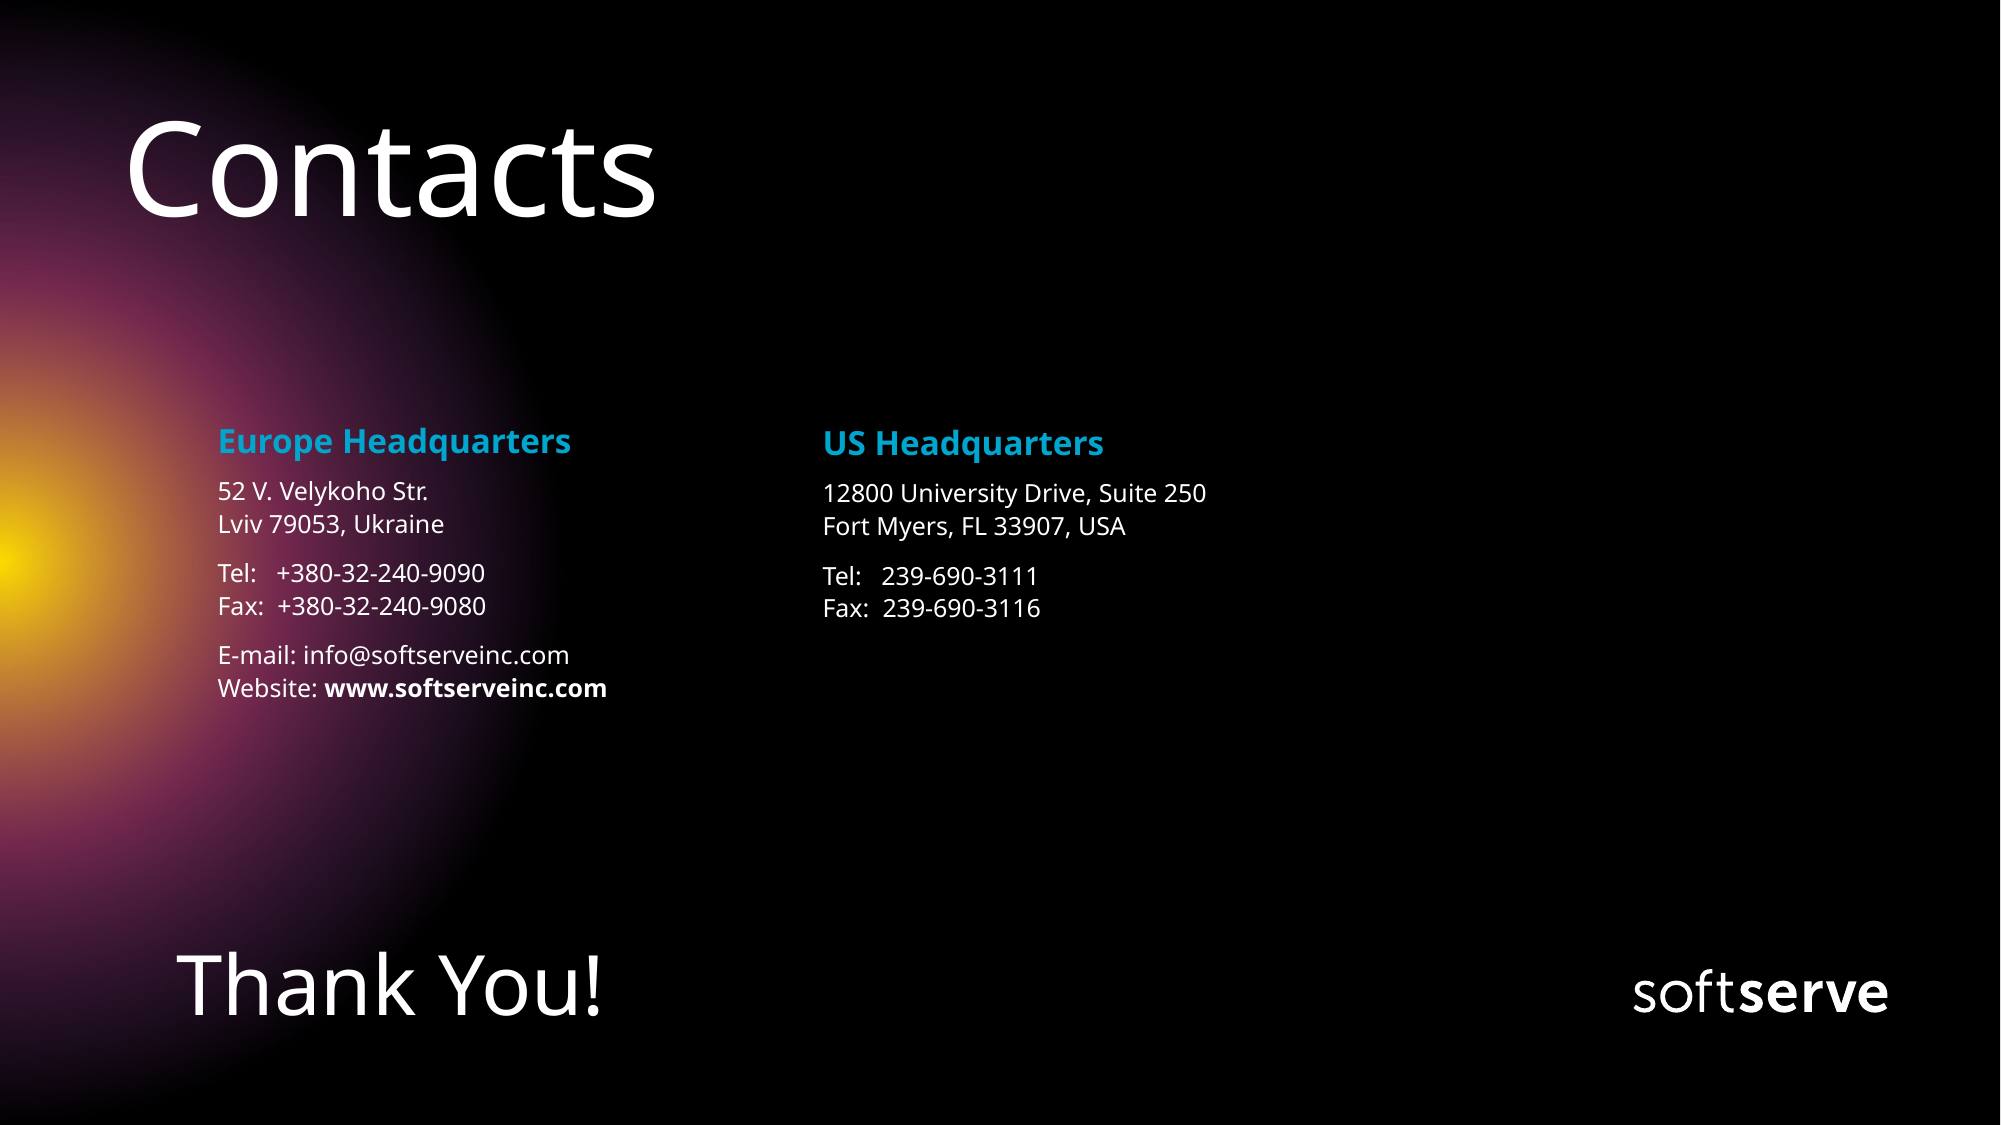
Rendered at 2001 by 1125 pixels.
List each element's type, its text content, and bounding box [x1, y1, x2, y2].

text_box Thank You! [161, 924, 621, 1040]
text_box Europe Headquarters 52 V. Velykoho Str. Lviv 79053, Ukraine Tel: +380-32-240-9090 Fax: +380-32-240-9080 E-mail: info@softserveinc.com Website: www.softserveinc.com [202, 412, 624, 743]
title Contacts [107, 99, 1458, 250]
text_box [87, 231, 1163, 320]
text_box US Headquarters 12800 University Drive, Suite 250 Fort Myers, FL 33907, USA Tel: 239-690-3111 Fax: 239-690-3116 [807, 415, 1421, 631]
picture [0, 0, 2001, 1125]
